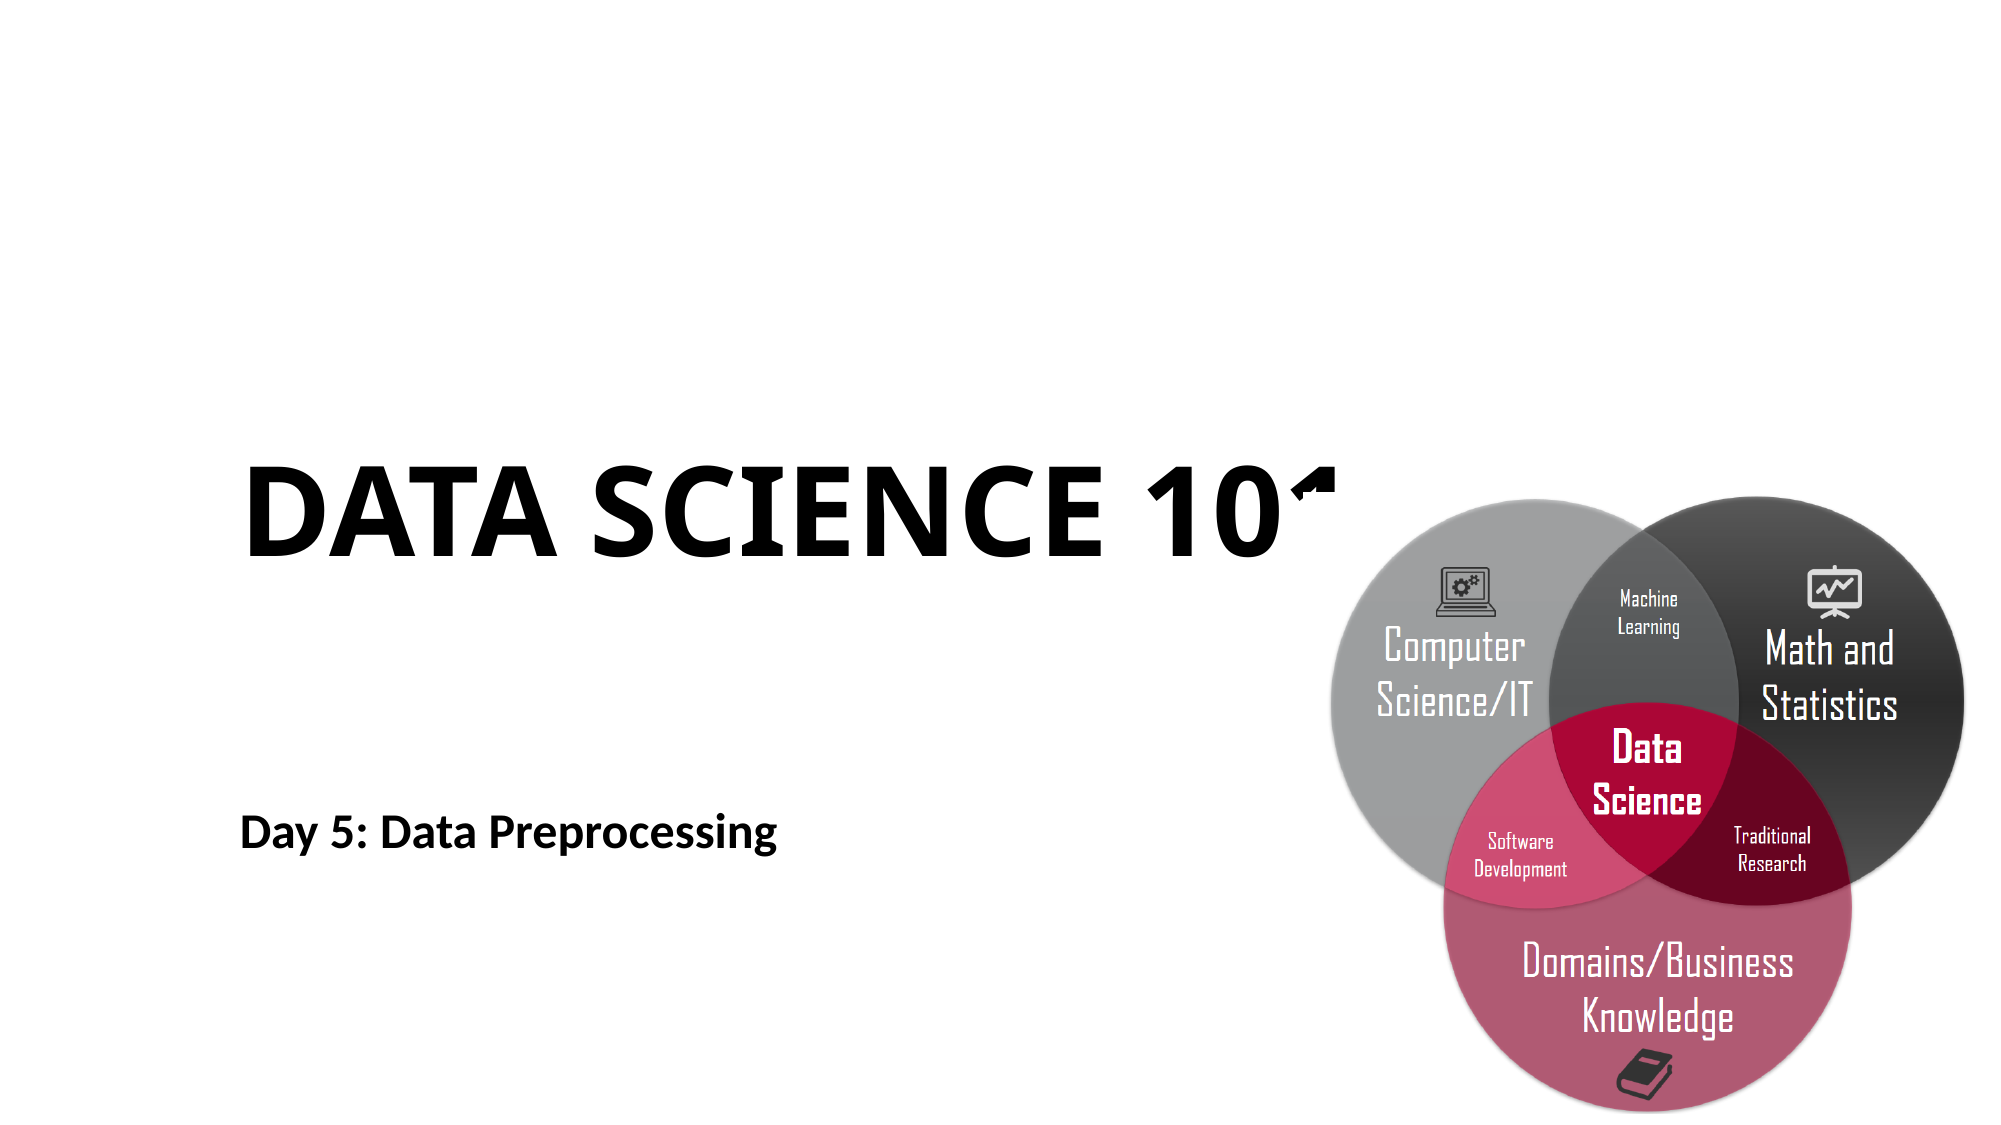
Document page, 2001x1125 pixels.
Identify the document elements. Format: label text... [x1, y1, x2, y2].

text_box Day 5: Data Preprocessing [224, 798, 1303, 1036]
picture [1303, 492, 1988, 1114]
text_box Data Science 101 [224, 291, 1775, 591]
